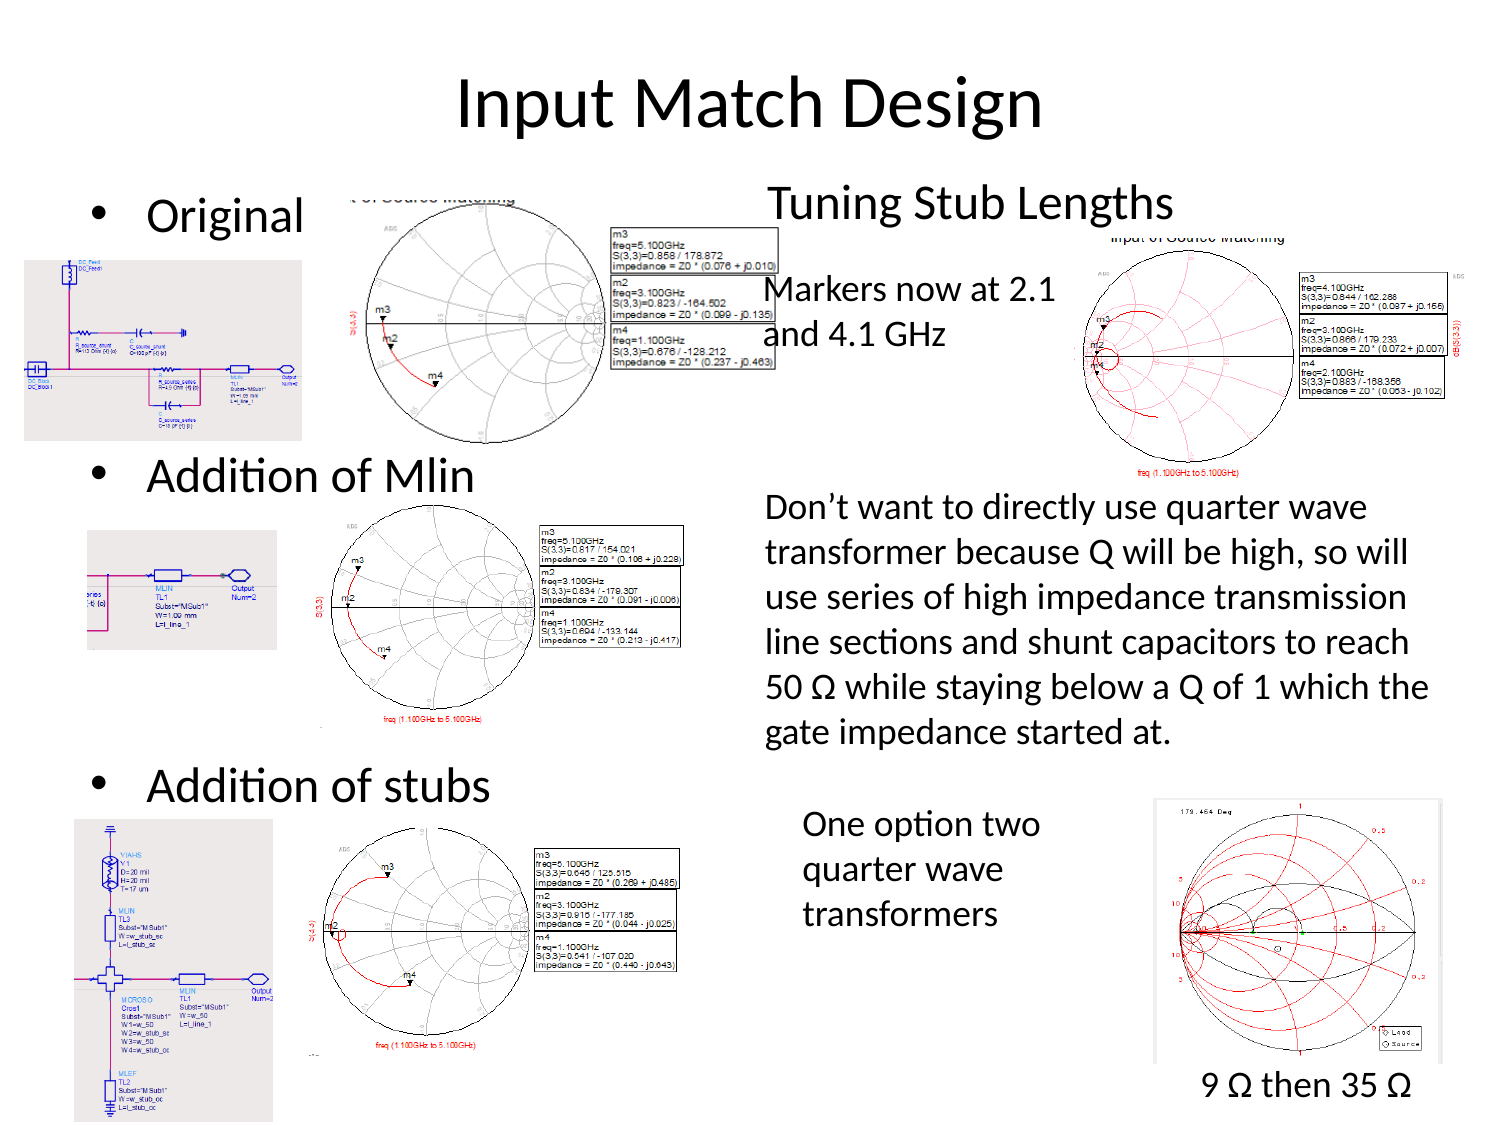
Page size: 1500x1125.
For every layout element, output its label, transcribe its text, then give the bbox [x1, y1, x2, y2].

picture [24, 260, 302, 441]
text_box Markers now at 2.1 and 4.1 GHz [793, 256, 1069, 362]
picture [74, 819, 273, 1122]
picture [308, 828, 692, 1057]
picture [1152, 798, 1443, 1064]
picture [1074, 237, 1466, 481]
list Original Addition of Mlin Addition of stubs [75, 174, 1425, 1005]
picture [312, 501, 688, 730]
title Input Match Design [75, 45, 1425, 150]
text_box Tuning Stub Lengths [752, 162, 1190, 238]
text_box One option two quarter wave transformers [787, 791, 1136, 941]
picture [349, 199, 789, 444]
text_box 9 Ω then 35 Ω [1185, 1052, 1500, 1113]
picture [87, 529, 278, 650]
text_box Don’t want to directly use quarter wave transformer because Q will be high, so will use series of high impedance transmission line sections and shunt capacitors to reach 50 Ω while staying below a Q of 1 which the gate impedance started at. [749, 474, 1460, 760]
